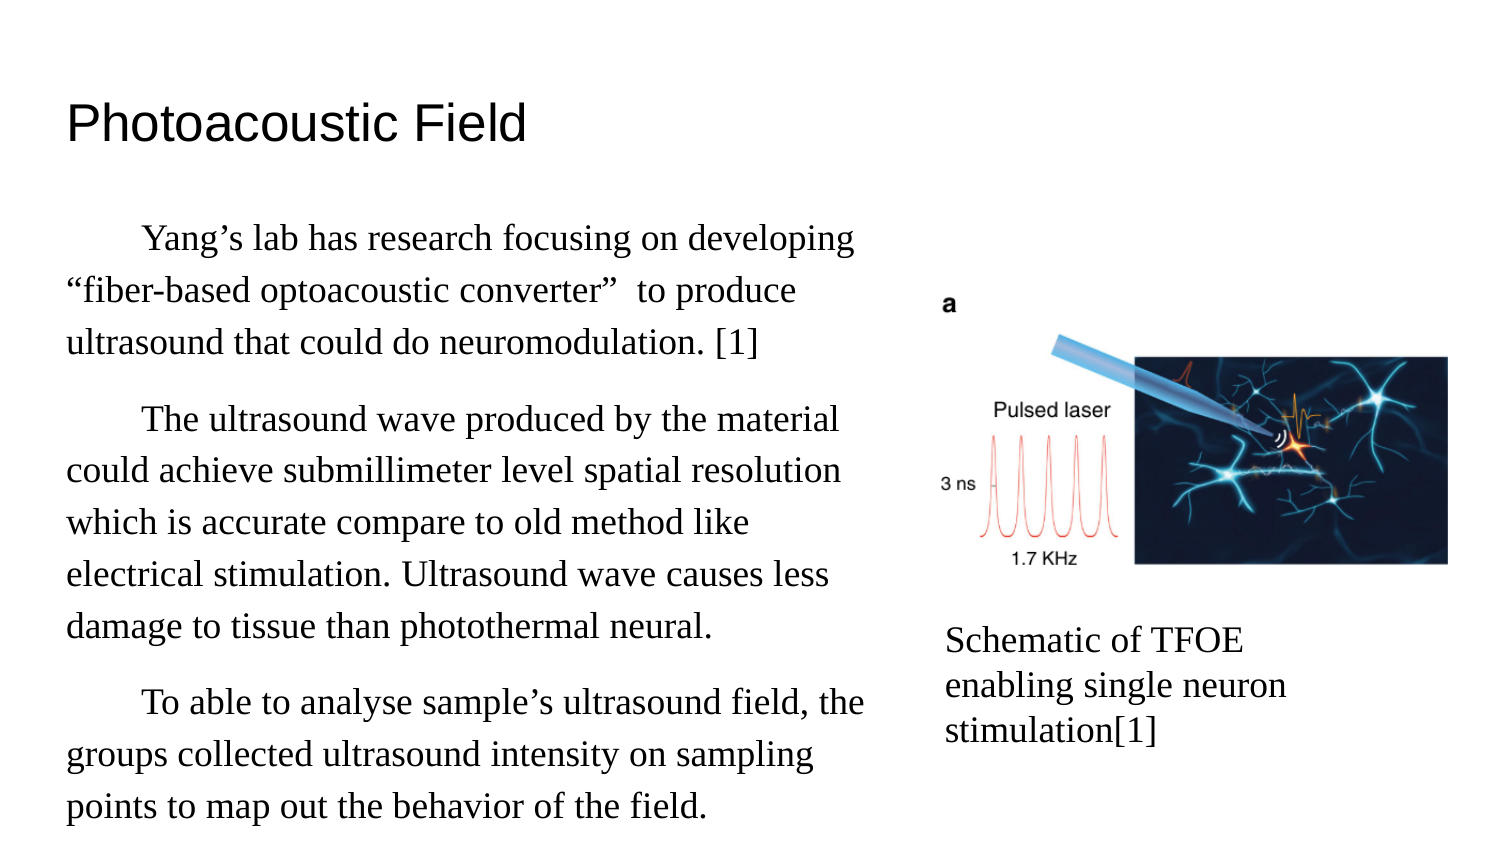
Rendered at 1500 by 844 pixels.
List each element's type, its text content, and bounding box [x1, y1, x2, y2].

list Yang’s lab has research focusing on developing “fiber-based optoacoustic converter” to produce ultrasound that could do neuromodulation. [1] The ultrasound wave produced by the material could achieve submillimeter level spatial resolution which is accurate compare to old method like electrical stimulation. Ultrasound wave causes less damage to tissue than photothermal neural. To able to analyse sample’s ultrasound field, the groups collected ultrasound intensity on sampling points to map out the behavior of the field. [51, 191, 892, 816]
title Photoacoustic Field [51, 72, 1449, 167]
picture [905, 279, 1466, 659]
